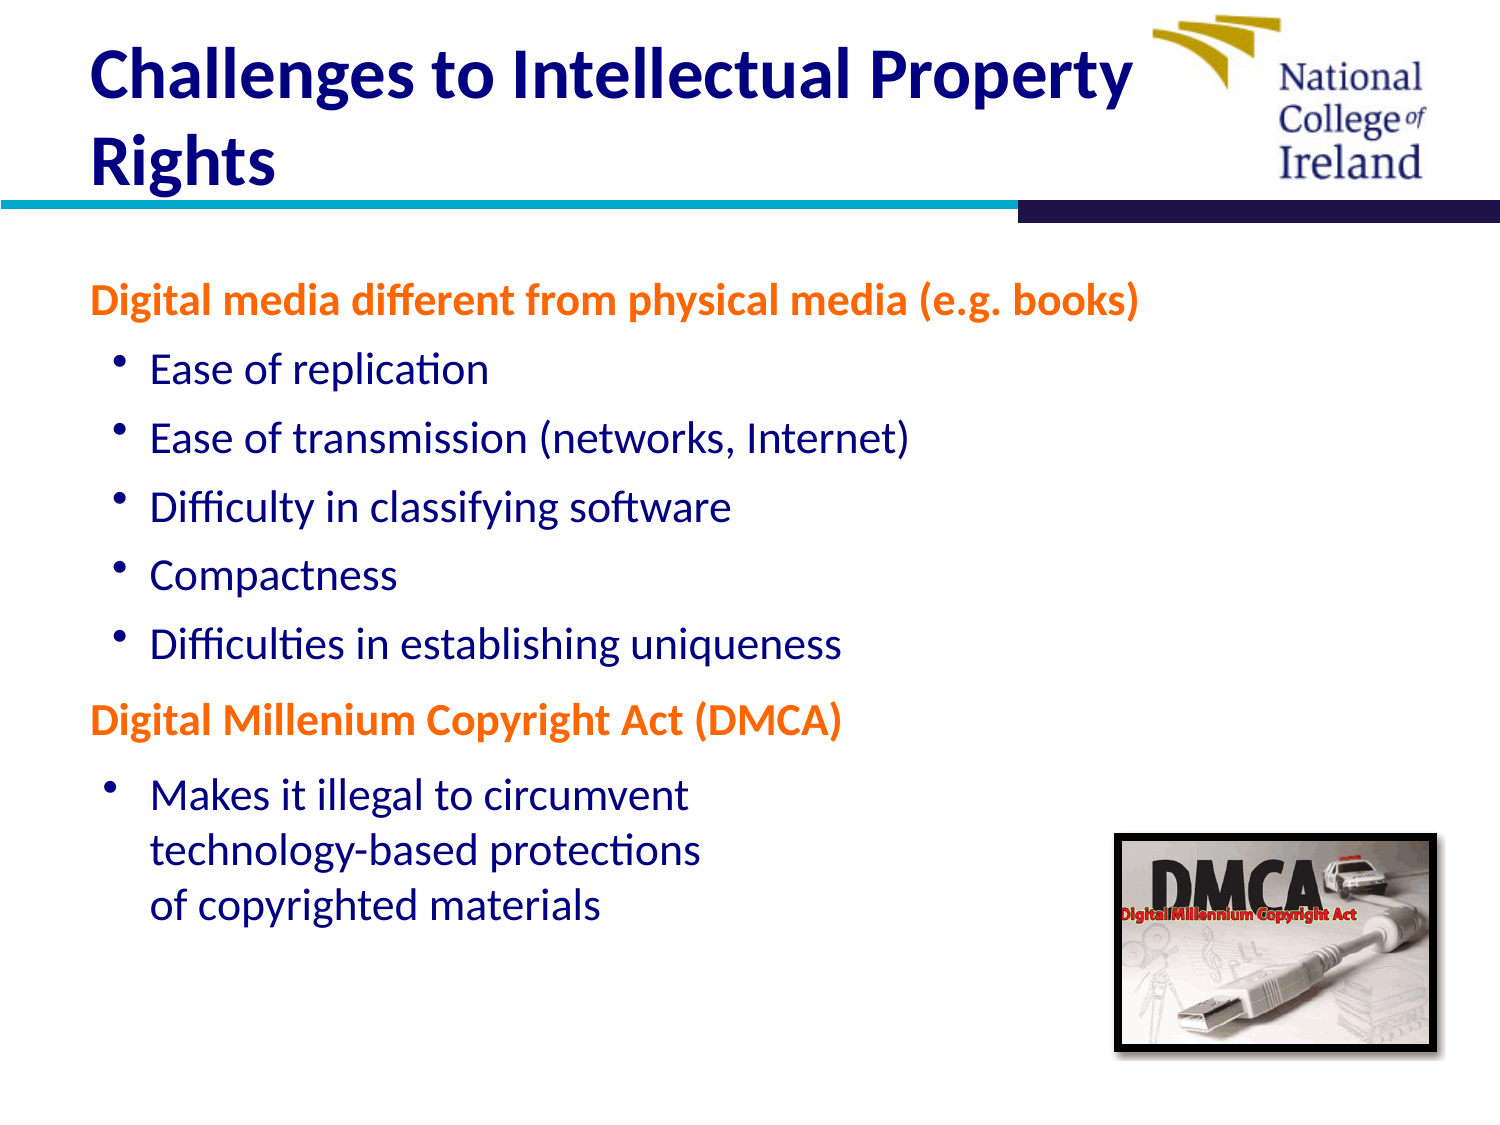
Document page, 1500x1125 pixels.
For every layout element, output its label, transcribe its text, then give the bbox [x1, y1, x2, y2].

list Digital media different from physical media (e.g. books) Ease of replication Ease of transmission (networks, Internet) Difficulty in classifying software Compactness Difficulties in establishing uniqueness Digital Millenium Copyright Act (DMCA) Makes it illegal to circumvent technology-based protections of copyrighted materials [75, 262, 1425, 1005]
title Challenges to Intellectual Property Rights [75, 19, 1247, 207]
picture [1104, 822, 1446, 1062]
